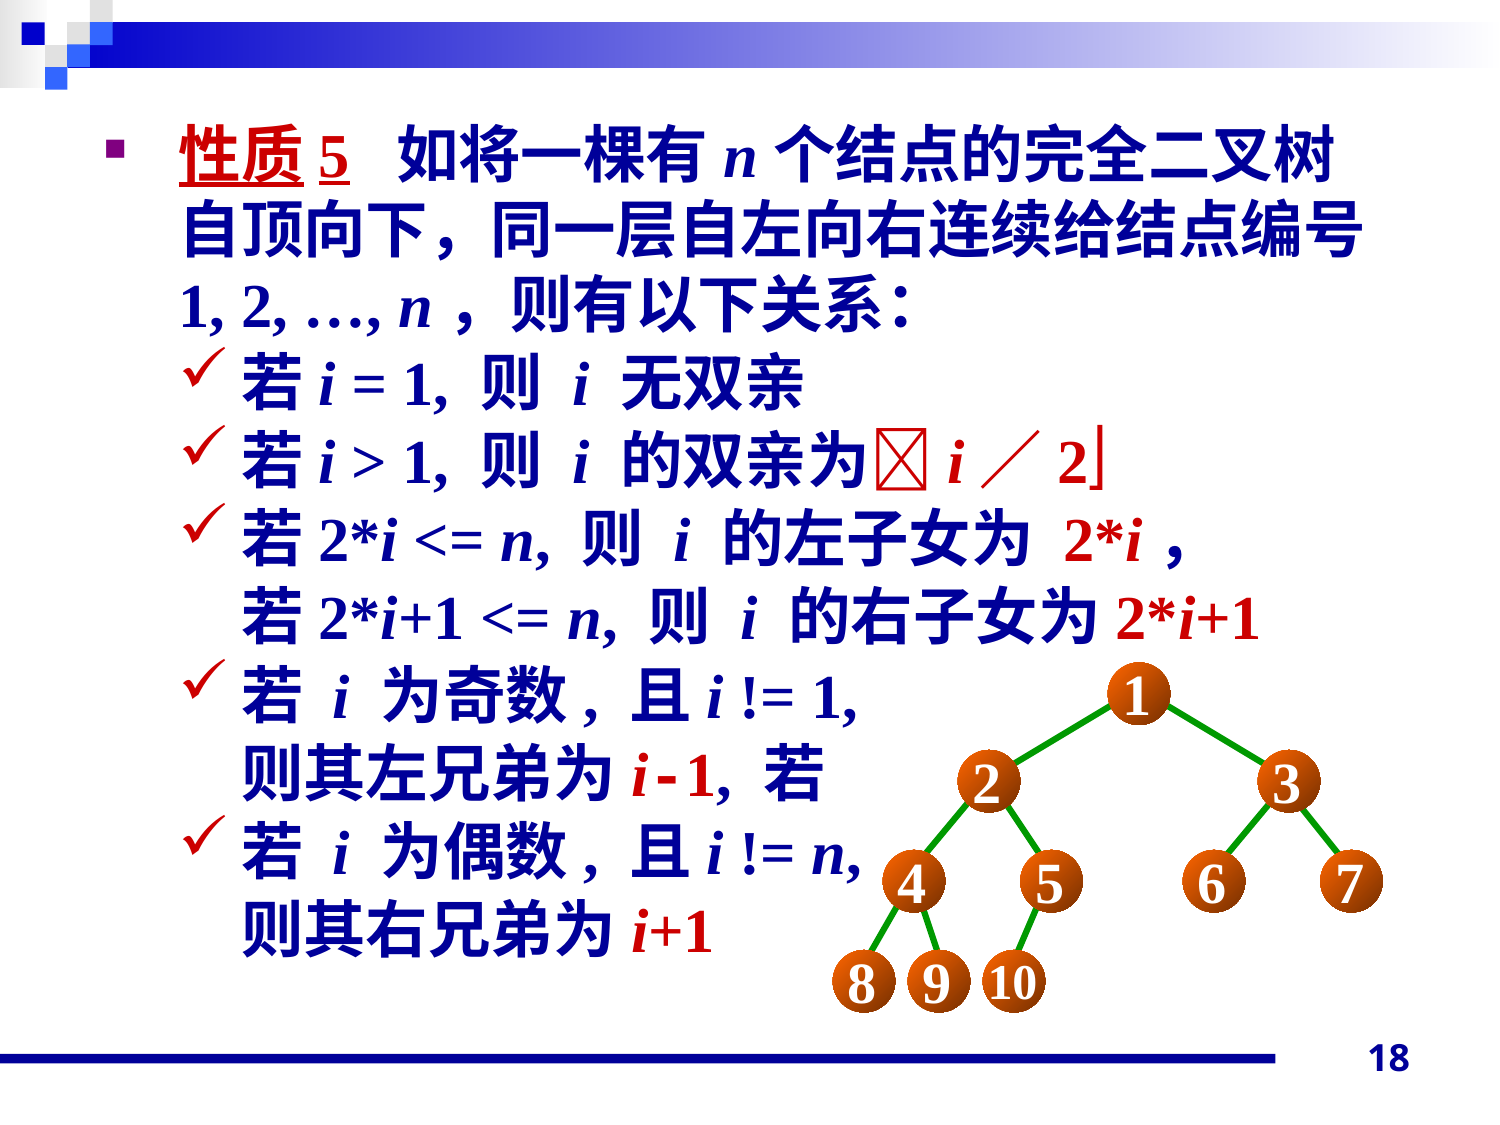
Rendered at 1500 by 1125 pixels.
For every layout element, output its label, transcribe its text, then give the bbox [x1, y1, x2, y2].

text_box J [694, 22, 698, 67]
text_box  1 B 0 [666, 22, 670, 67]
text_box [832, 649, 1383, 1023]
slide_number 18 [1074, 1017, 1425, 1093]
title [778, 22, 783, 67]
list 性质5 如将一棵有n个结点的完全二叉树自顶向下，同一层自左向右连续给结点编号1, 2, …, n，则有以下关系： 若i = 1, 则 i 无双亲 若i > 1, 则 i 的双亲为i／2 若2*i <= n, 则 i 的左子女为 2*i， 若2*i+1 <= n, 则 i 的右子女为2*i+1 若 i 为奇数, 且i != 1, 则其左兄弟为i-1, 若 若 i 为偶数, 且i != n, 则其右兄弟为i+1 [88, 107, 1412, 1035]
